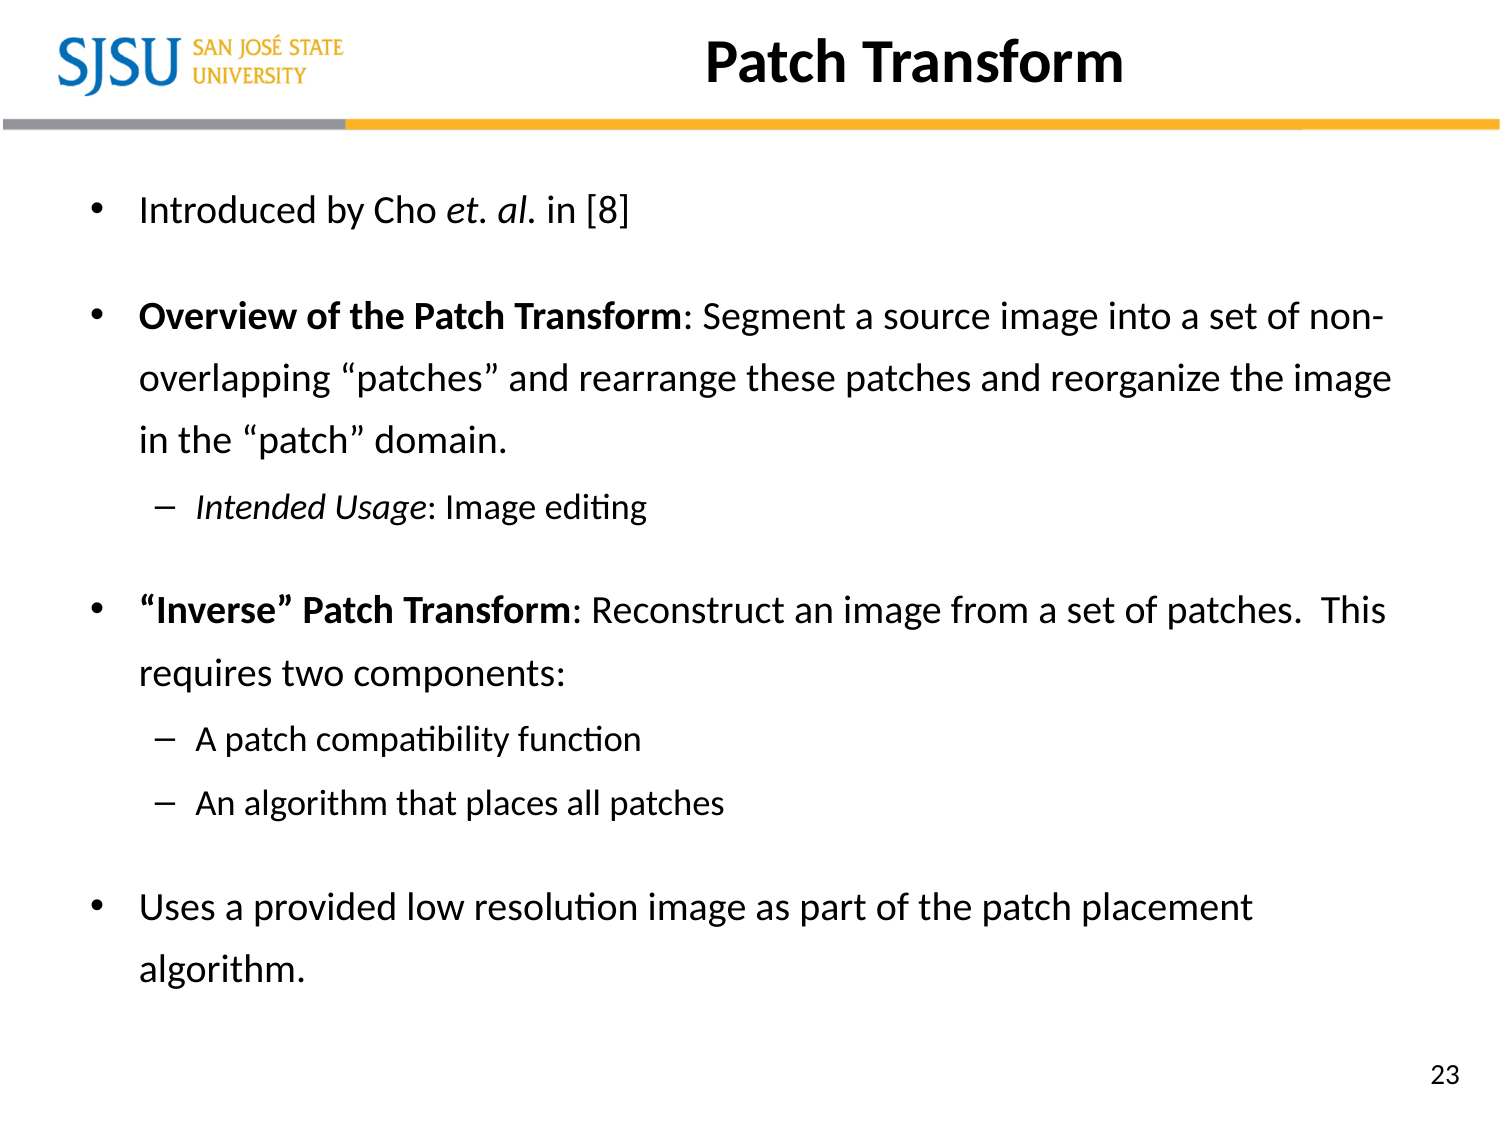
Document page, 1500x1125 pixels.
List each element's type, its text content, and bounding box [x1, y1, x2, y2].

list Introduced by Cho et. al. in [8] Overview of the Patch Transform: Segment a source image into a set of non-overlapping “patches” and rearrange these patches and reorganize the image in the “patch” domain. Intended Usage: Image editing “Inverse” Patch Transform: Reconstruct an image from a set of patches. This requires two components: A patch compatibility function An algorithm that places all patches Uses a provided low resolution image as part of the patch placement algorithm. [74, 161, 1426, 1005]
picture [3, 0, 1500, 140]
slide_number 23 [1315, 1042, 1475, 1103]
title Patch Transform [354, 12, 1477, 104]
